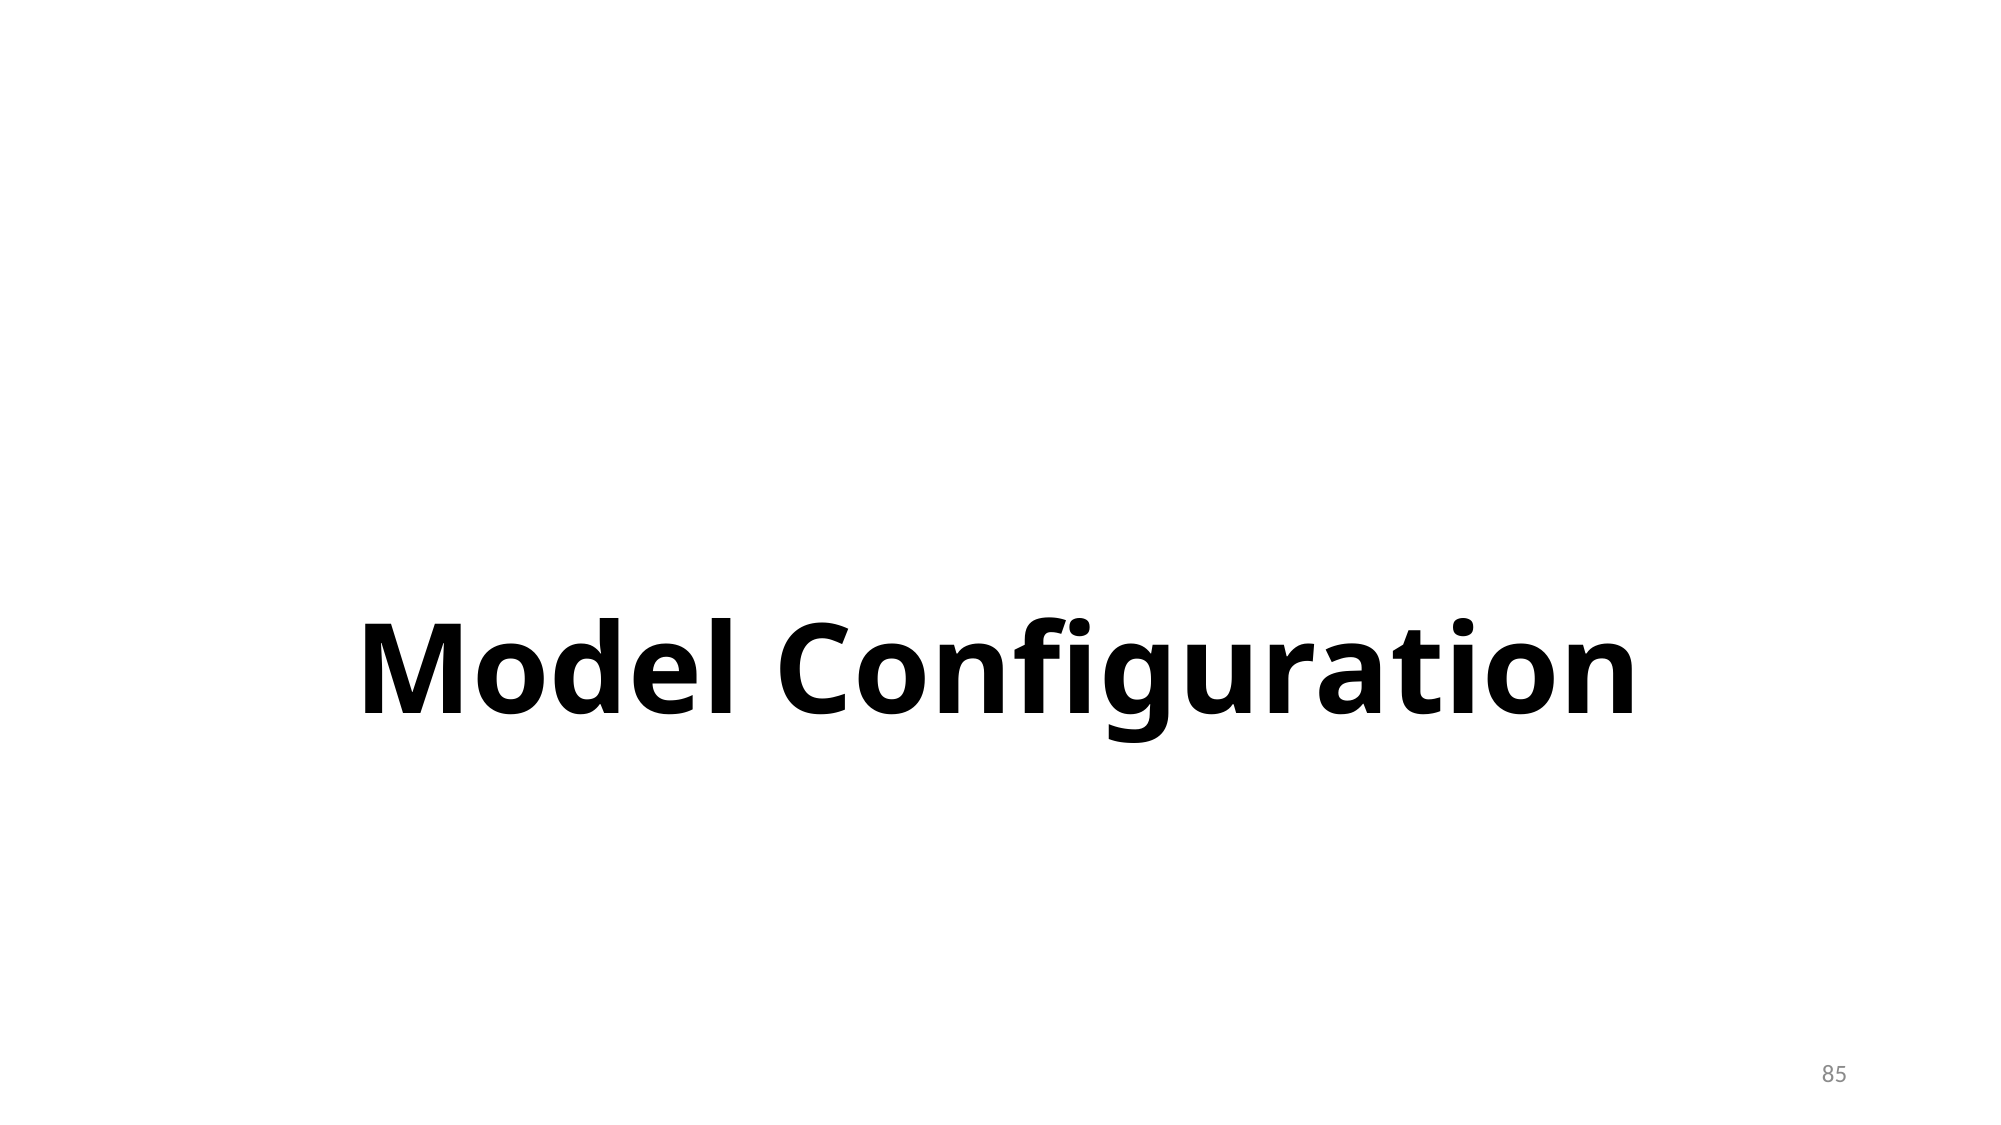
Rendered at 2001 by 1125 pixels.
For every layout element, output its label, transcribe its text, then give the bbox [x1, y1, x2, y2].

title Model Configuration [136, 280, 1862, 749]
slide_number 85 [1412, 1042, 1863, 1103]
